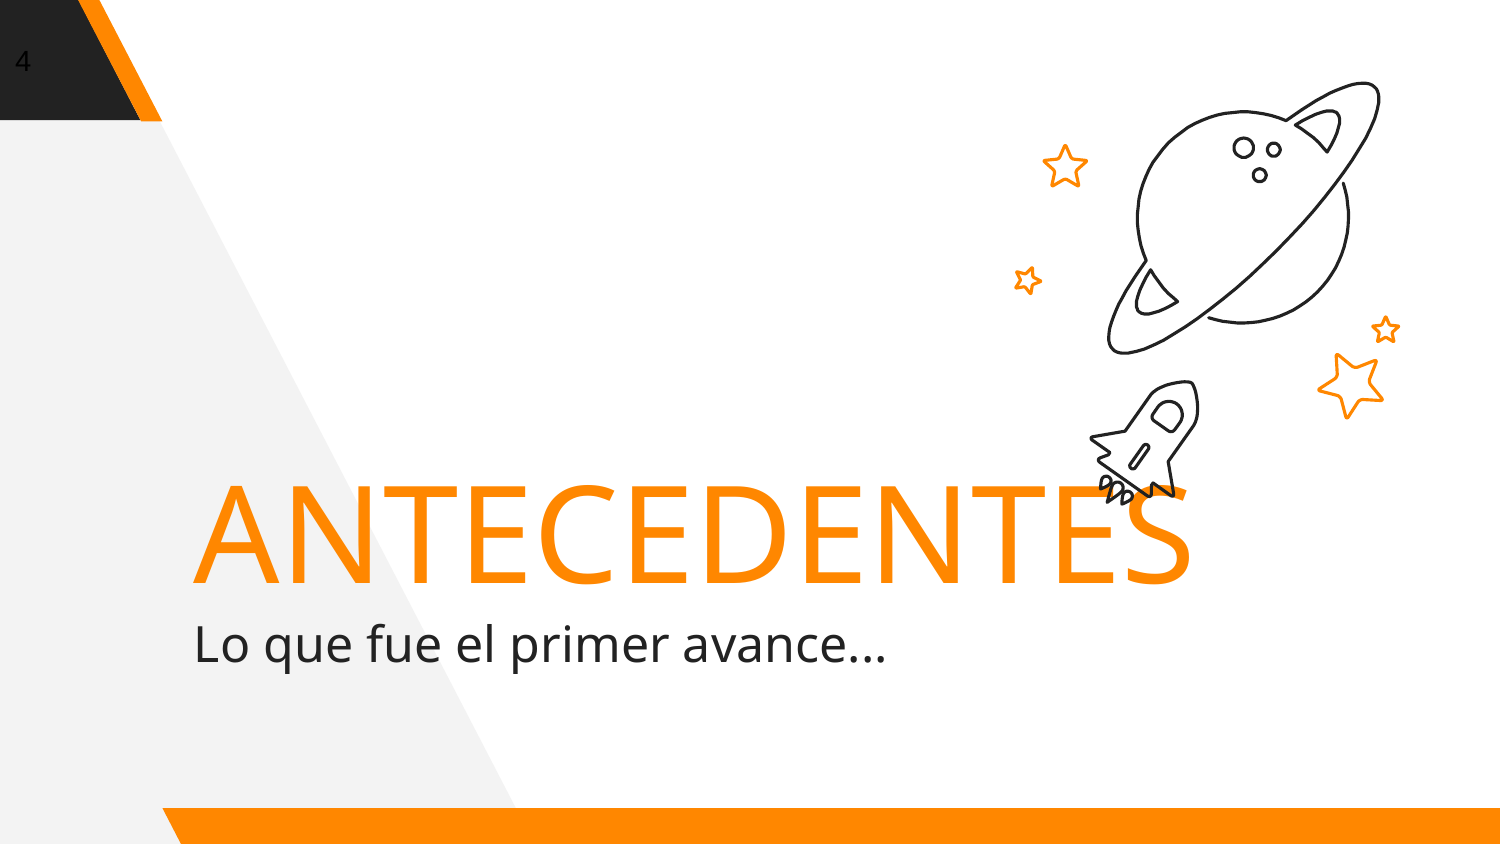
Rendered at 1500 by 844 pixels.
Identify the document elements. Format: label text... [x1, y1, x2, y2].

slide_number ‹#› [0, 0, 98, 121]
subtitle Lo que fue el primer avance... [178, 597, 1147, 726]
title ANTECEDENTES [178, 434, 1388, 625]
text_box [1108, 82, 1379, 354]
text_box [1092, 388, 1205, 500]
